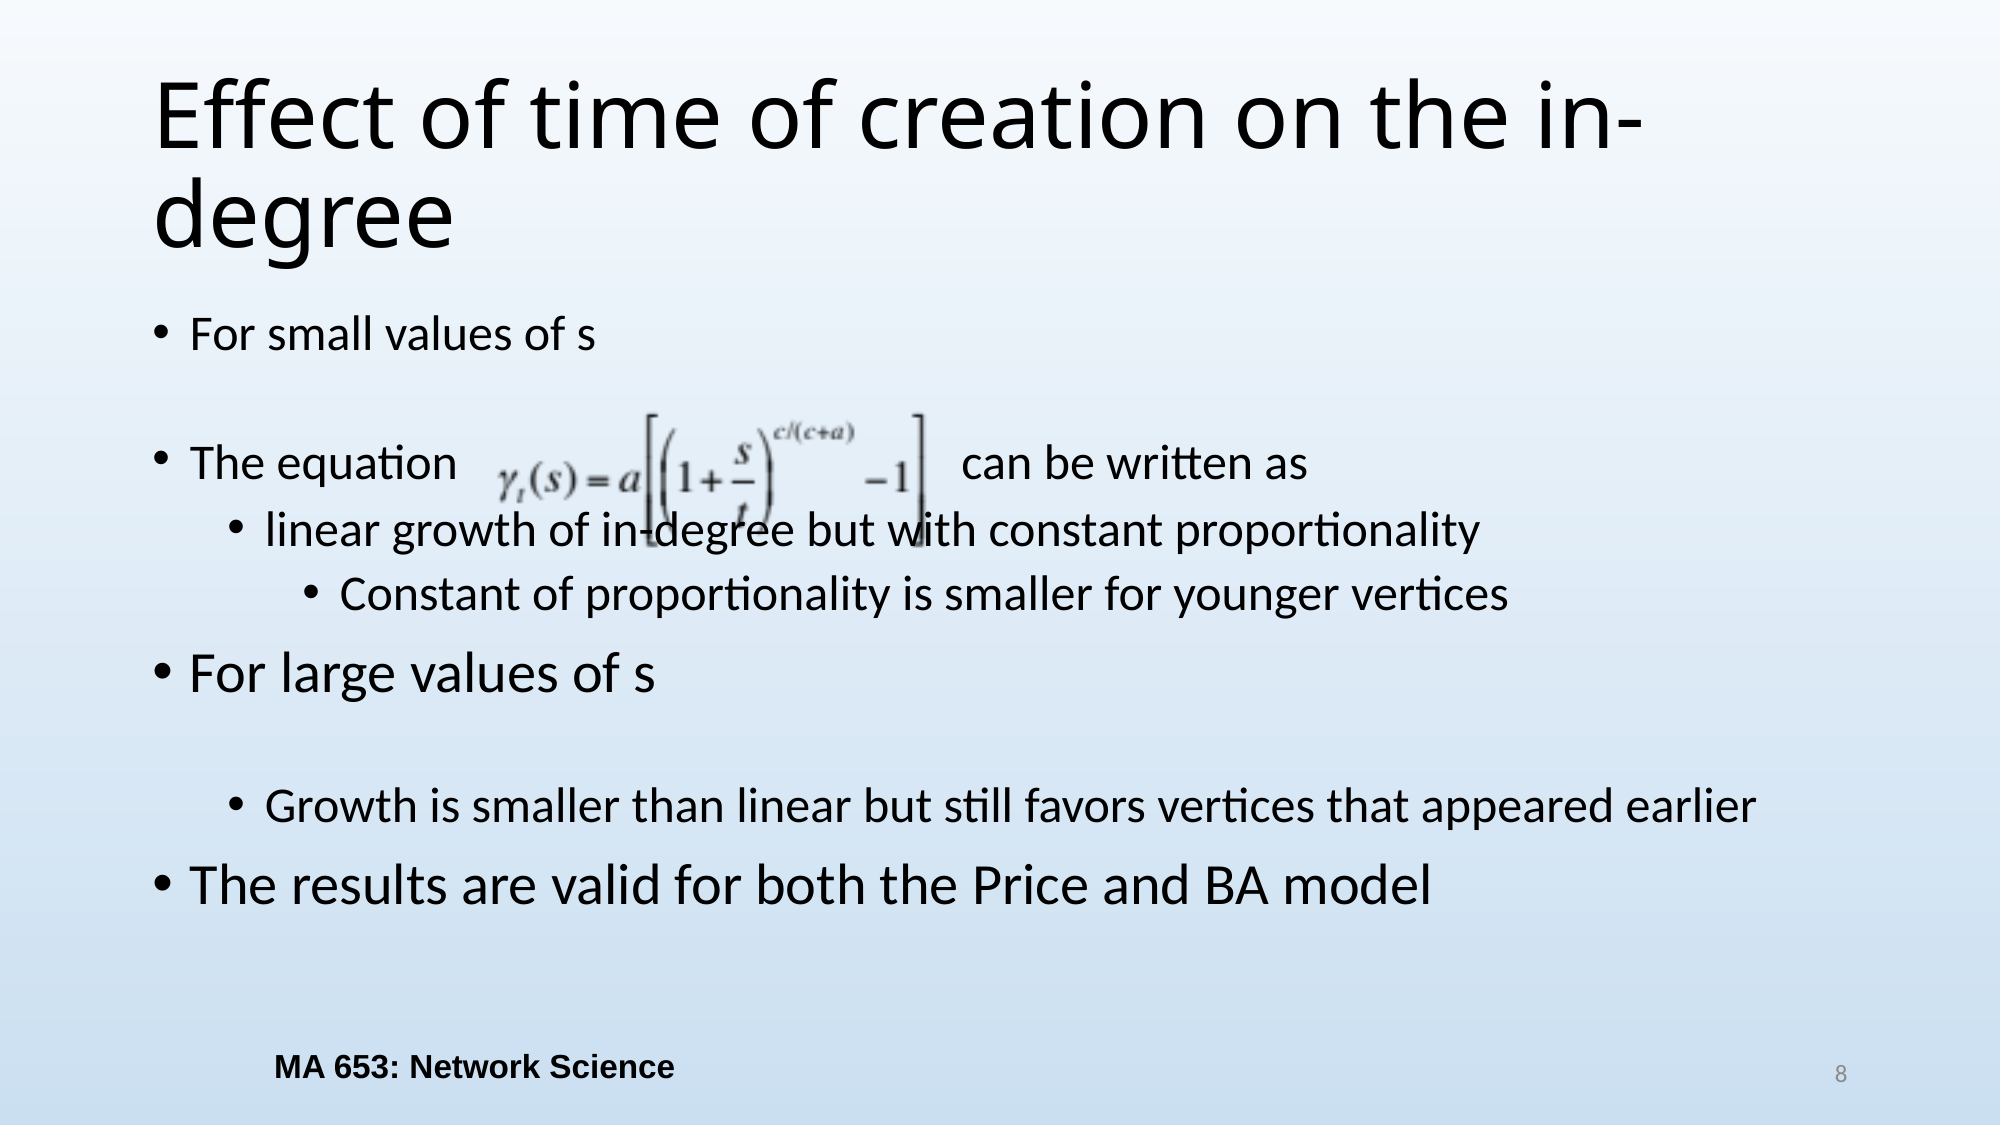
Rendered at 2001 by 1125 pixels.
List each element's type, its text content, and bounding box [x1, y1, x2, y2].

footer MA 653: Network Science [137, 1035, 813, 1096]
slide_number 8 [1412, 1042, 1863, 1103]
title Effect of time of creation on the in-degree [137, 59, 1863, 278]
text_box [493, 407, 930, 557]
